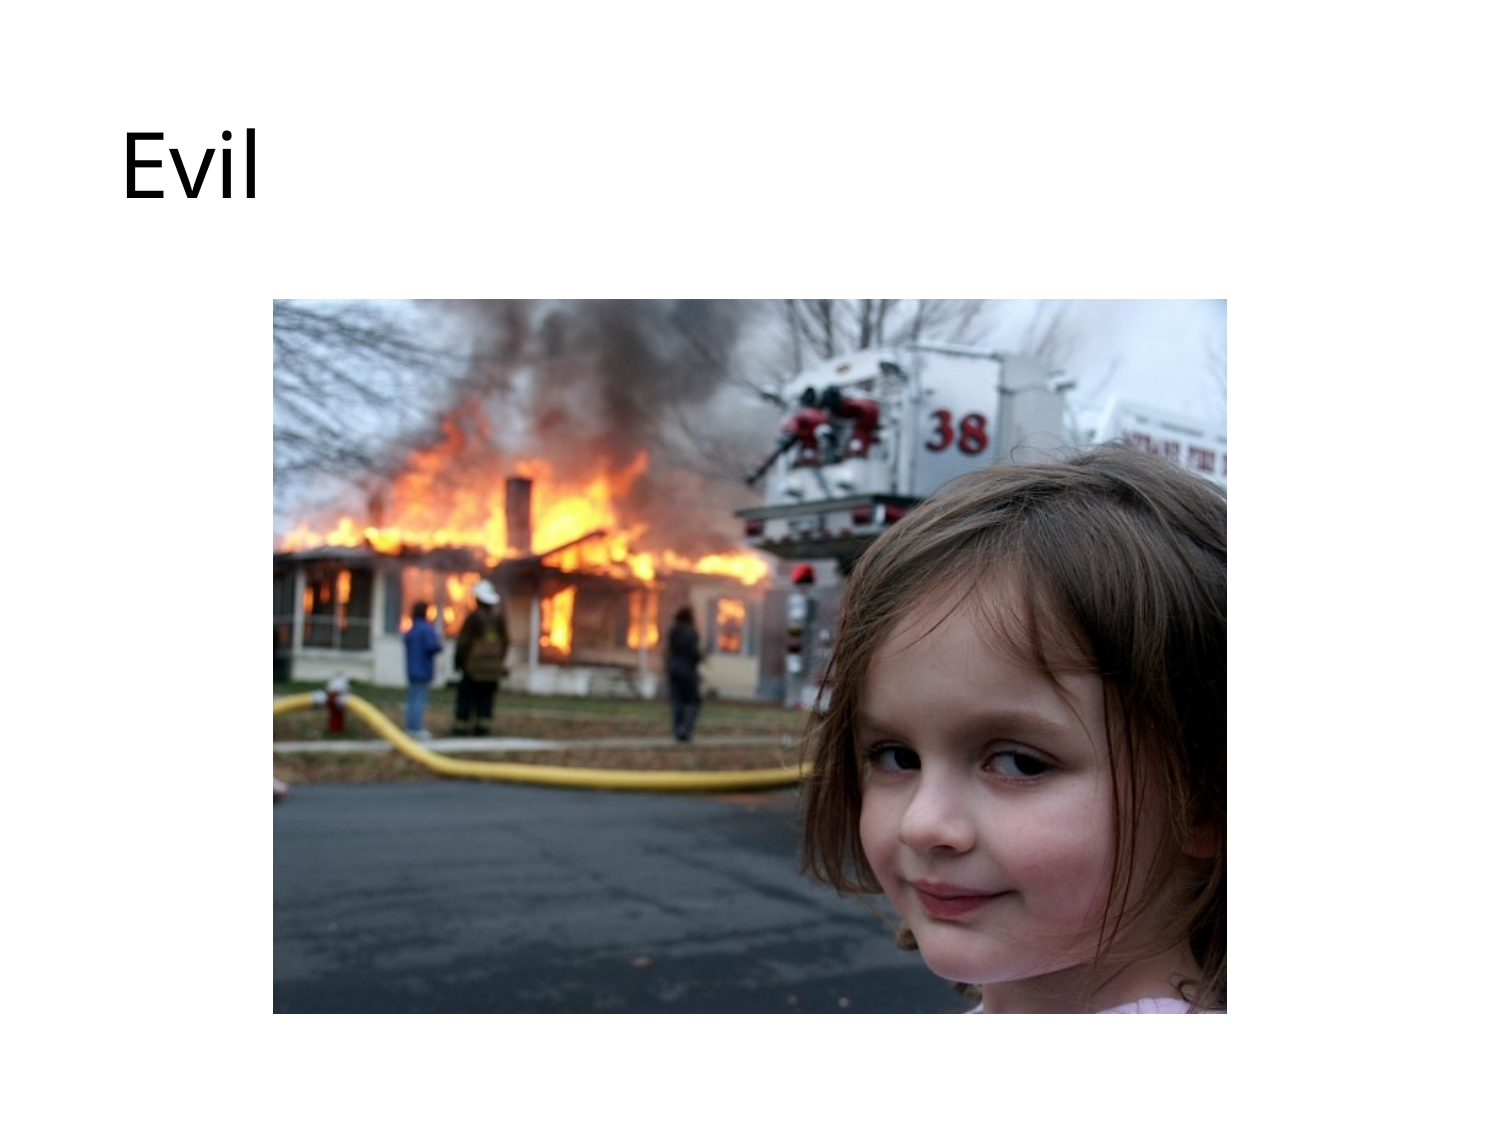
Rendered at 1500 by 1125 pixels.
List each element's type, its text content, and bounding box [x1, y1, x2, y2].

title Evil [103, 59, 1397, 278]
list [273, 299, 1227, 1014]
